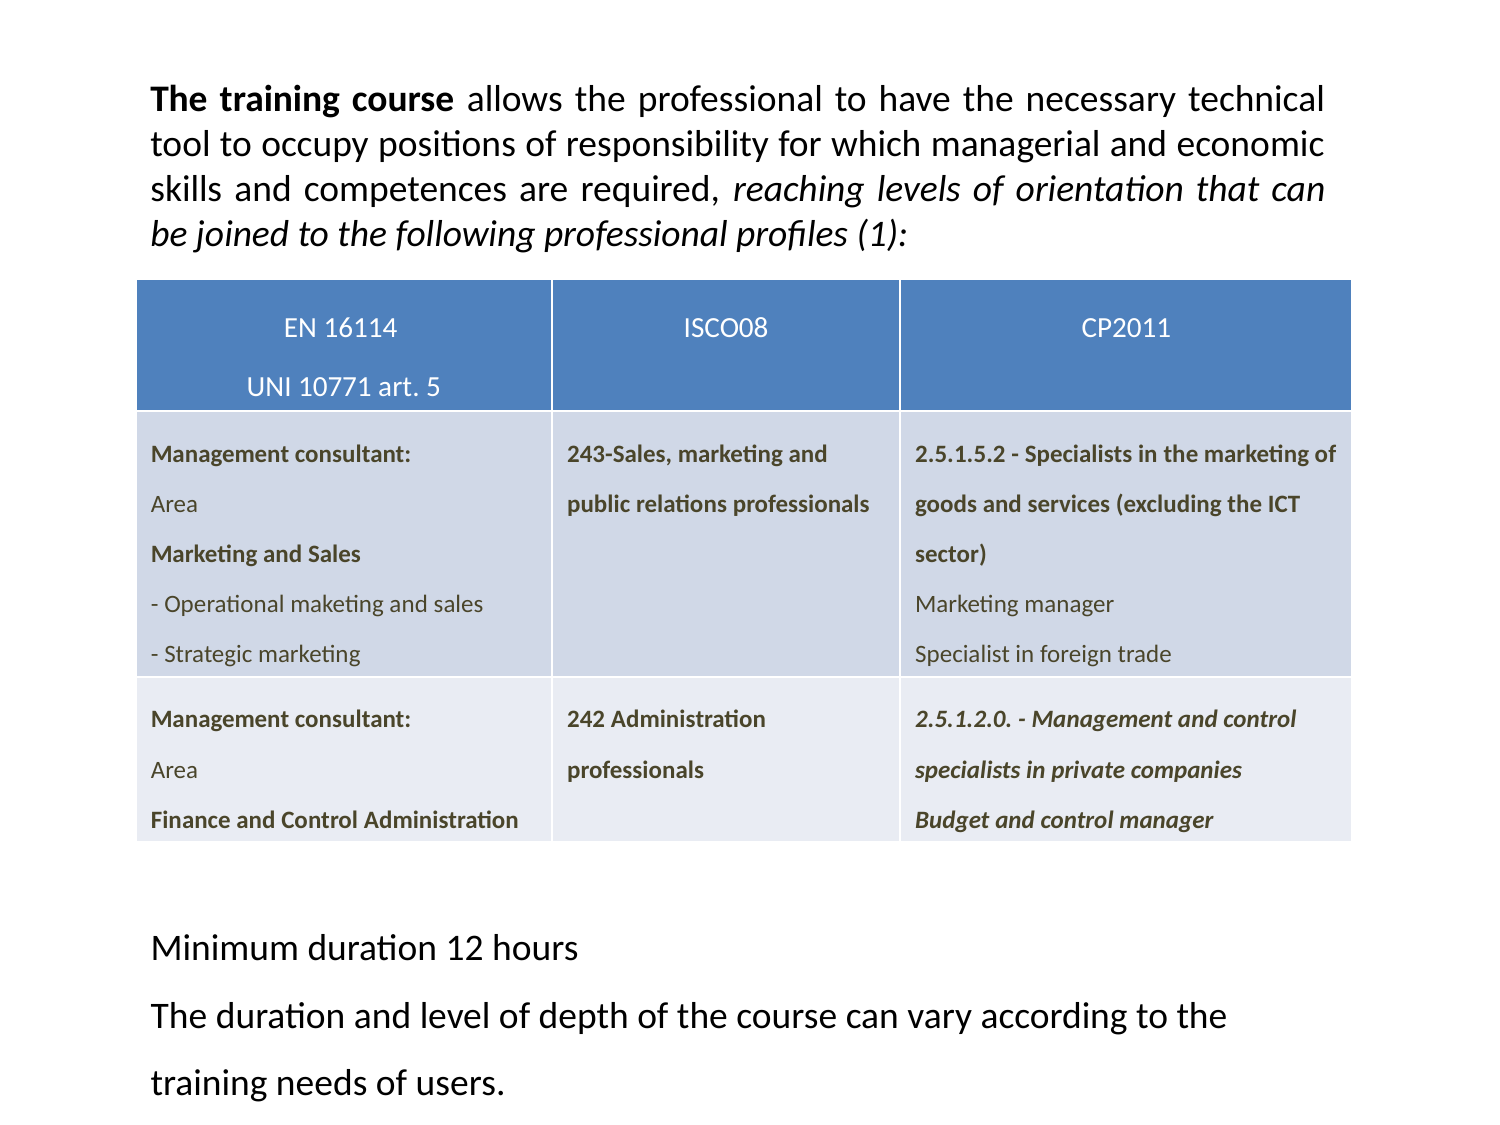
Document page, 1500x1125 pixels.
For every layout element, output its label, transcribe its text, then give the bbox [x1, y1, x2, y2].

table_header CP2011 [901, 280, 1351, 410]
table_cell Management consultant: Area Finance and Control Administration [137, 678, 551, 841]
table_cell Management consultant: Area Marketing and Sales - Operational maketing and sales - Strategic marketing [137, 412, 551, 676]
table_cell 2.5.1.2.0. - Management and control specialists in private companies Budget and control manager [901, 678, 1351, 841]
table_header EN 16114 UNI 10771 art. 5 [137, 280, 551, 410]
table_cell 2.5.1.5.2 - Specialists in the marketing of goods and services (excluding the ICT sector) Marketing manager Specialist in foreign trade [901, 412, 1351, 676]
text_box The training course allows the professional to have the necessary technical tool to occupy positions of responsibility for which managerial and economic skills and competences are required, reaching levels of orientation that can be joined to the following professional profiles (1): [135, 66, 1341, 262]
text_box Minimum duration 12 hours The duration and level of depth of the course can vary according to the training needs of users. [135, 893, 1362, 1111]
table_header ISCO08 [553, 280, 899, 410]
table_cell 242 Administration professionals [553, 678, 899, 841]
table_cell 243-Sales, marketing and public relations professionals [553, 412, 899, 676]
